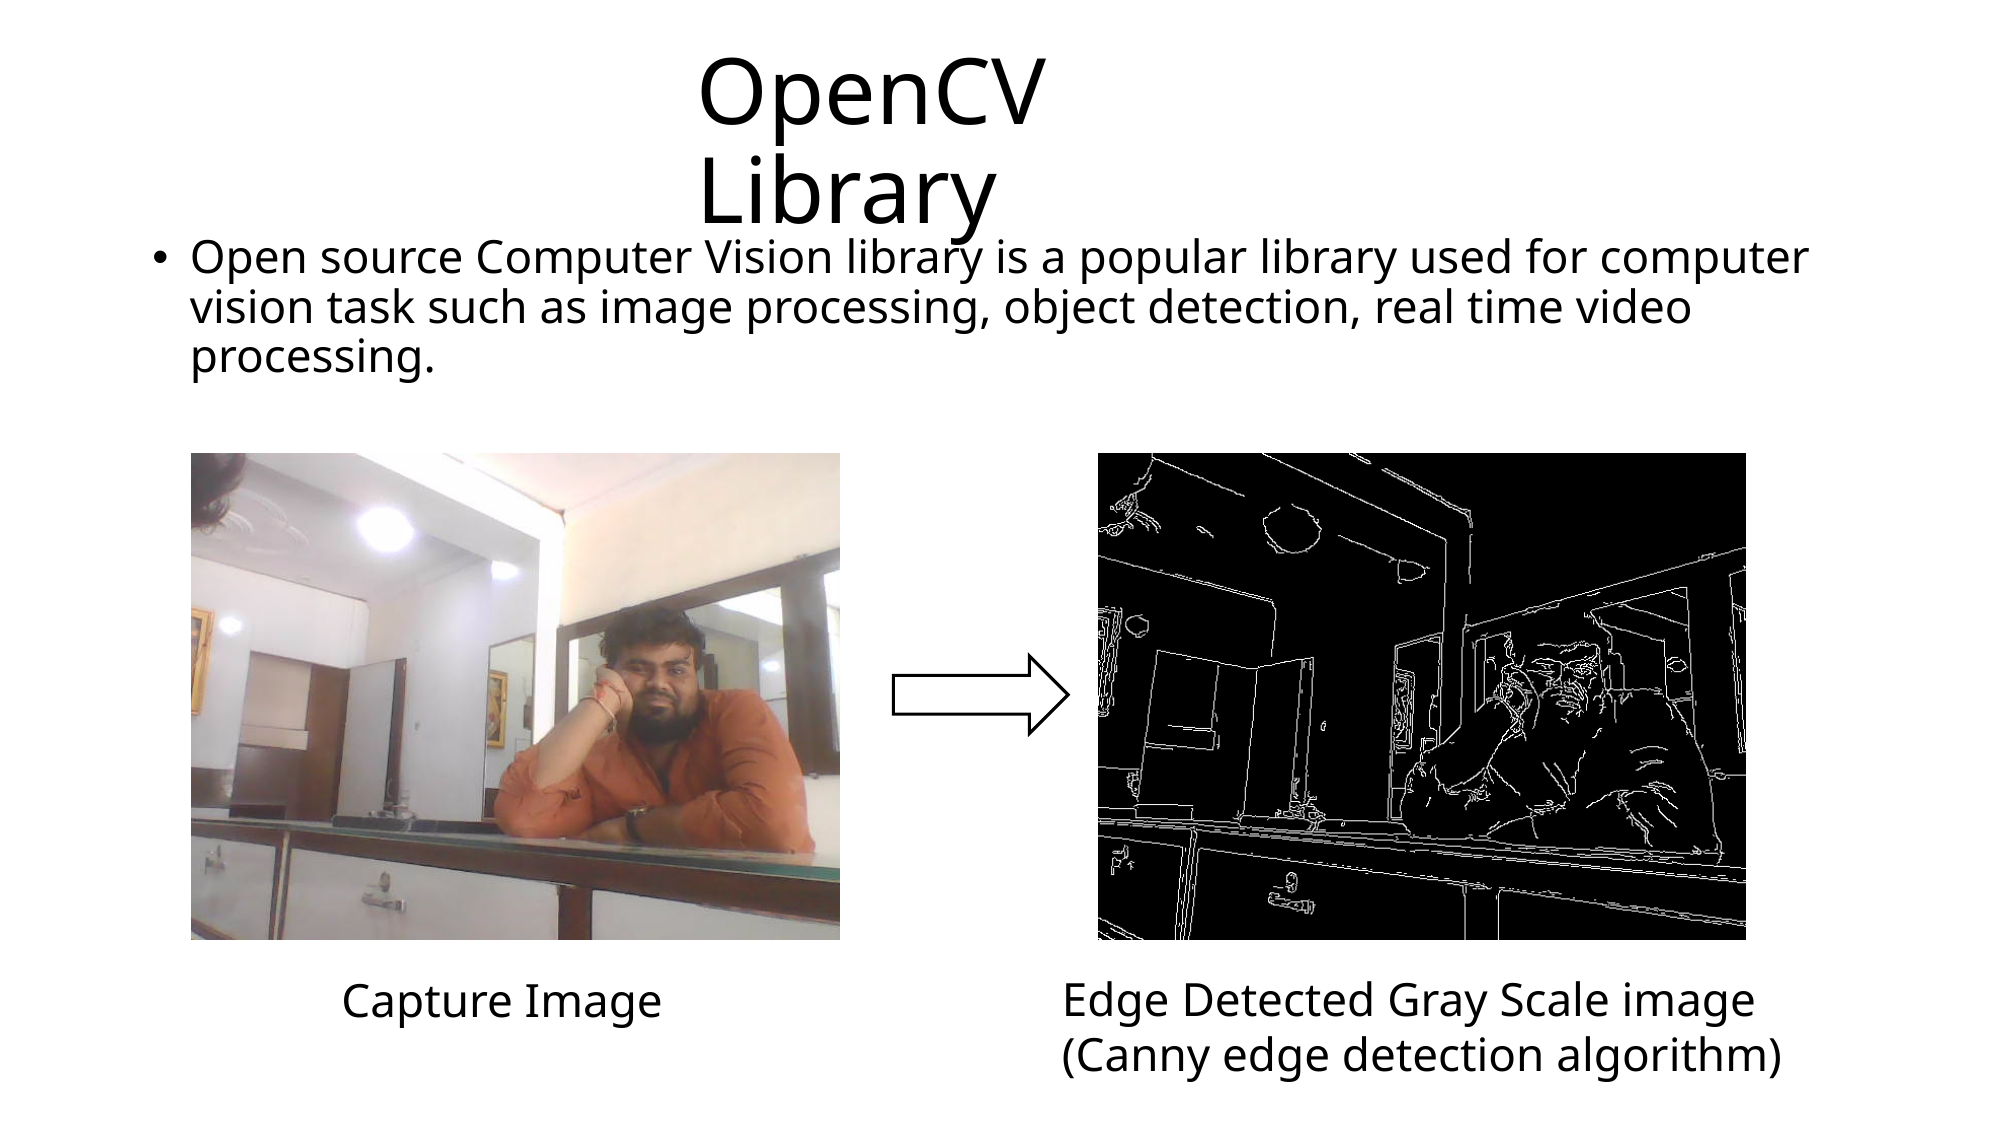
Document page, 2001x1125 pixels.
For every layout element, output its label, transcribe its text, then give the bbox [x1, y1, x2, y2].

text_box Capture Image [326, 964, 678, 1035]
picture [1097, 453, 1747, 940]
text_box Edge Detected Gray Scale image (Canny edge detection algorithm) [1047, 963, 1797, 1089]
list Open source Computer Vision library is a popular library used for computer vision task such as image processing, object detection, real time video processing. [137, 226, 1863, 1032]
title OpenCV Library [681, 35, 1319, 226]
picture [191, 453, 840, 940]
text_box [891, 652, 1071, 738]
